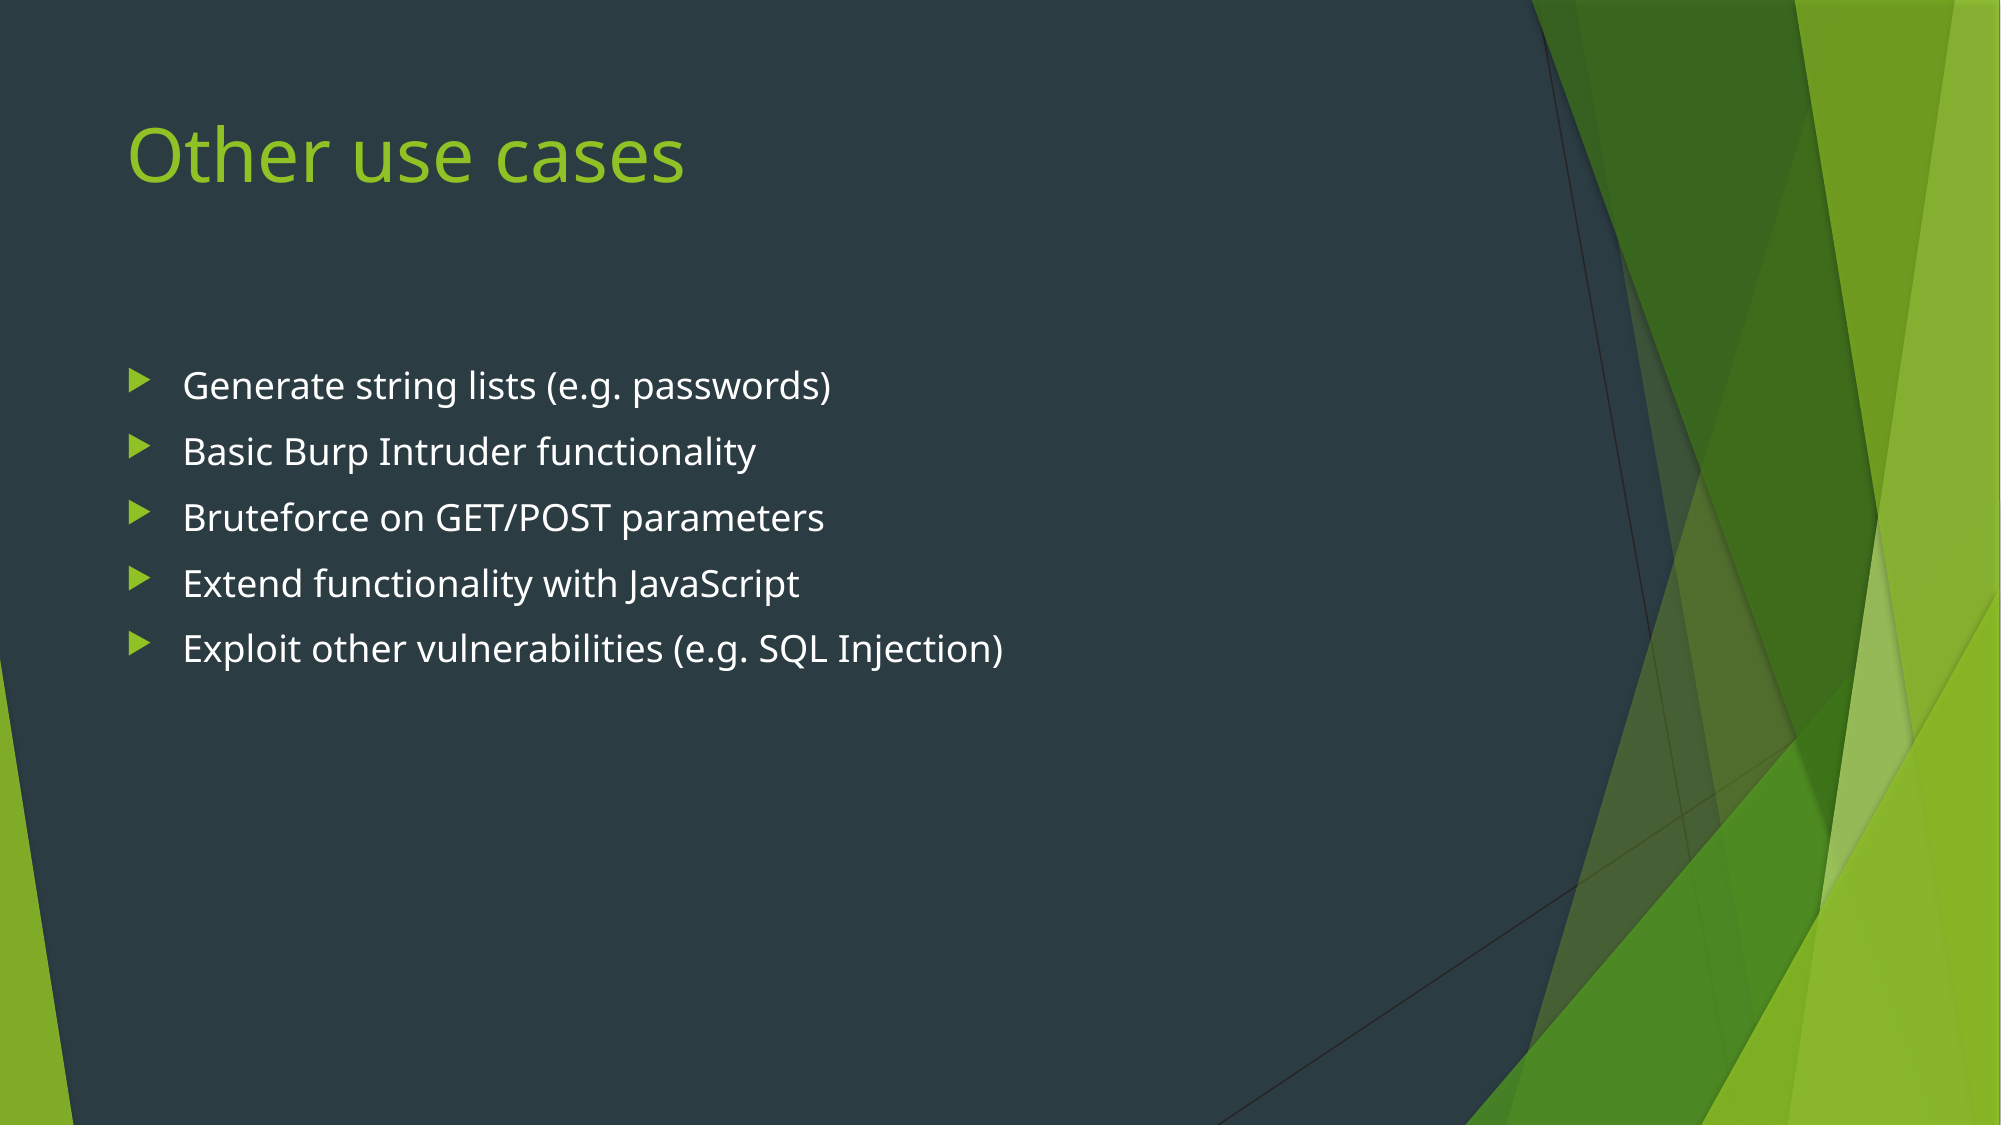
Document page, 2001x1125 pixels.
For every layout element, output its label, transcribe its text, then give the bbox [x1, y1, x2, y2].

list Generate string lists (e.g. passwords) Basic Burp Intruder functionality Bruteforce on GET/POST parameters Extend functionality with JavaScript Exploit other vulnerabilities (e.g. SQL Injection) [111, 354, 1522, 992]
title Other use cases [111, 99, 1522, 317]
